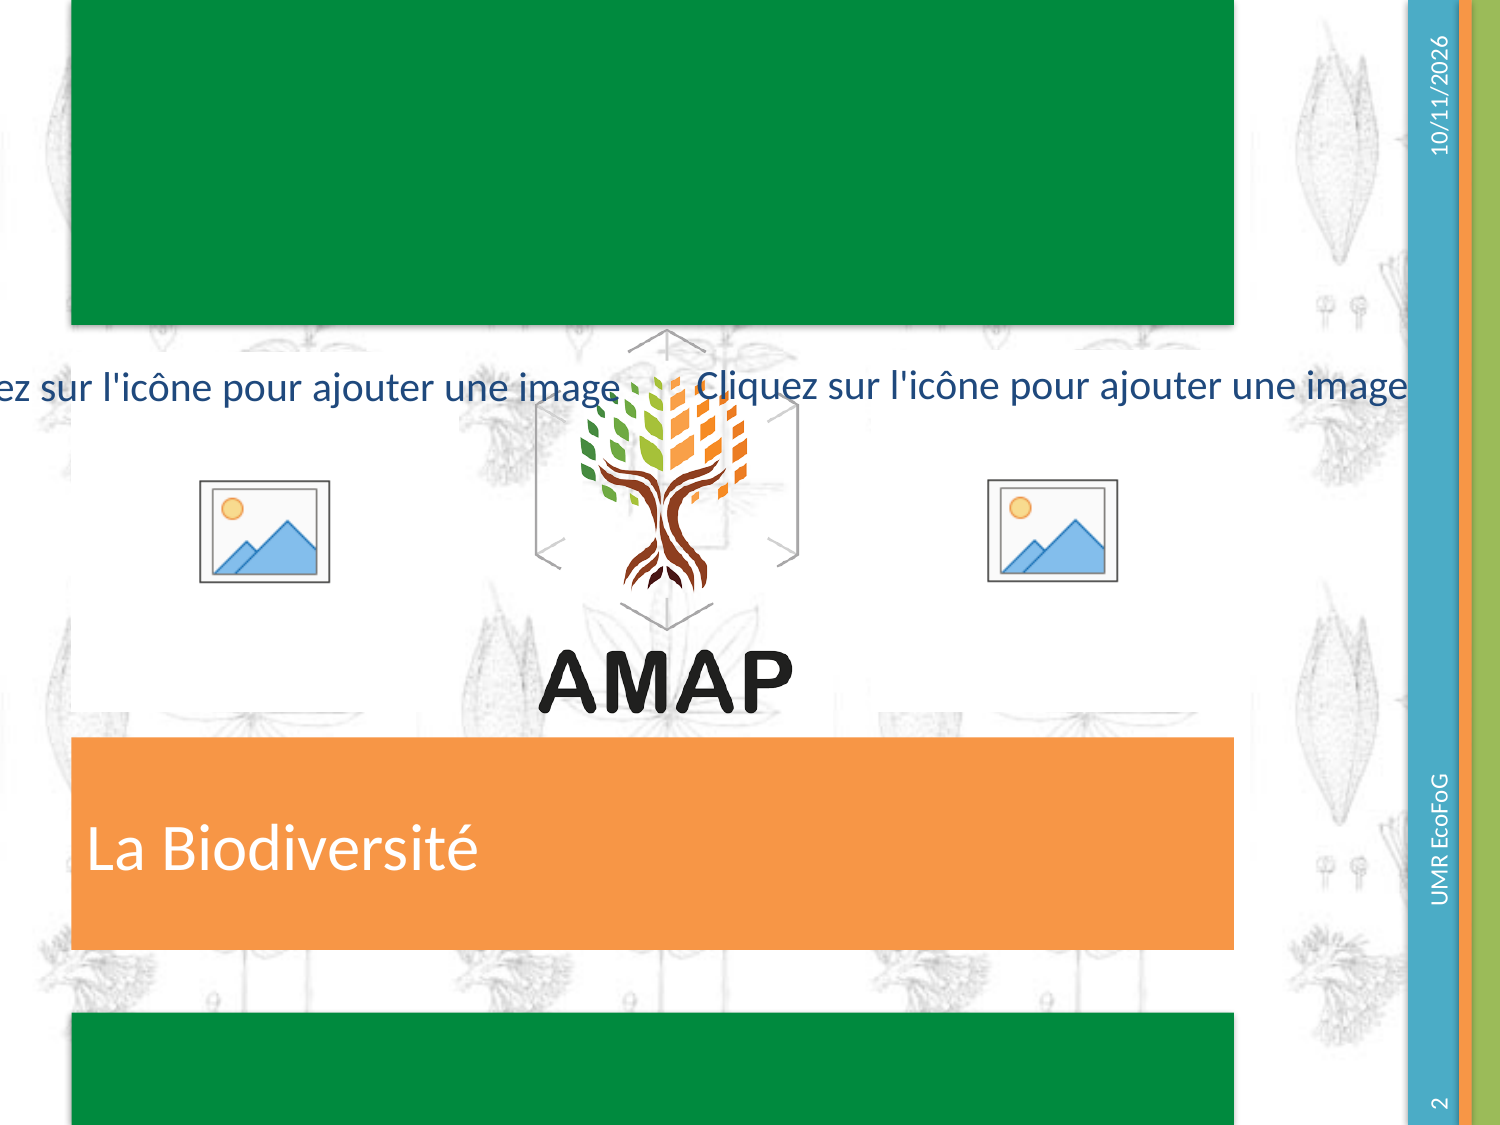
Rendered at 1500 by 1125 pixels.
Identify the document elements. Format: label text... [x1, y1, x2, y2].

footer UMR EcoFoG [1407, 396, 1468, 922]
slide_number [1407, 21, 1468, 372]
slide_number 2 [1407, 928, 1468, 1125]
picture [0, 0, 1408, 1125]
list La Biodiversité [71, 737, 1234, 950]
